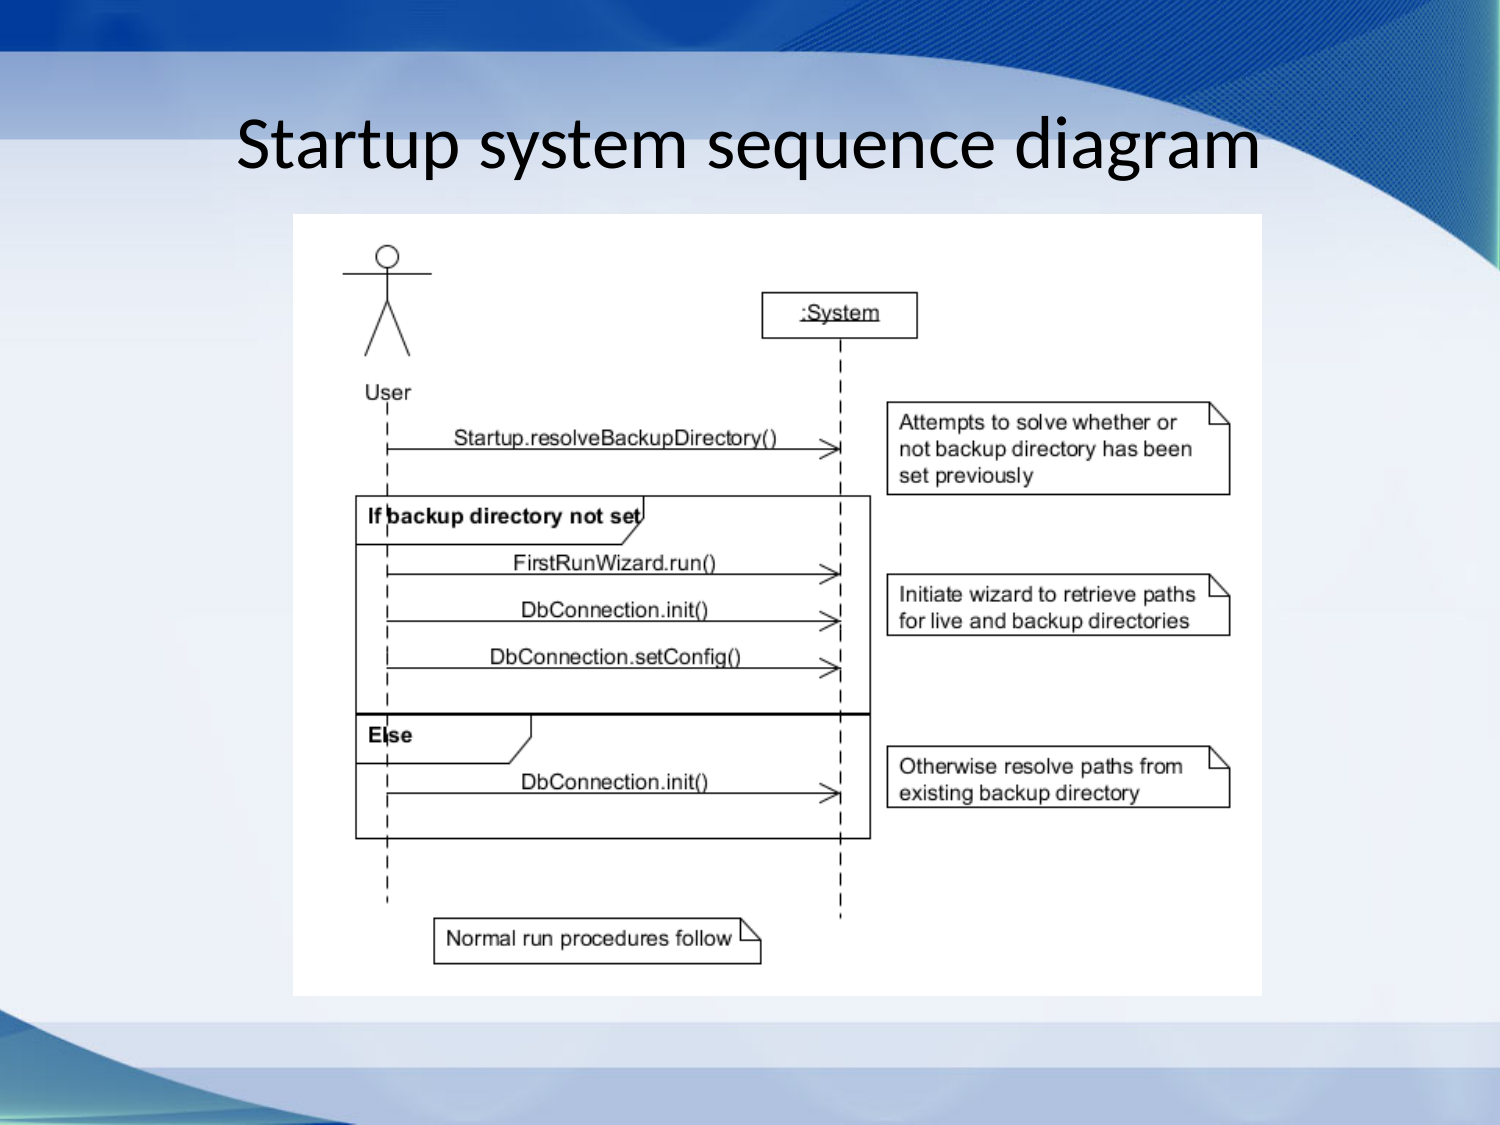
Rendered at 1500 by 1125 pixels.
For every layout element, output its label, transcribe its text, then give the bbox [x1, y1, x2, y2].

text_box Startup system sequence diagram [74, 45, 1425, 233]
picture [0, 0, 1500, 1125]
